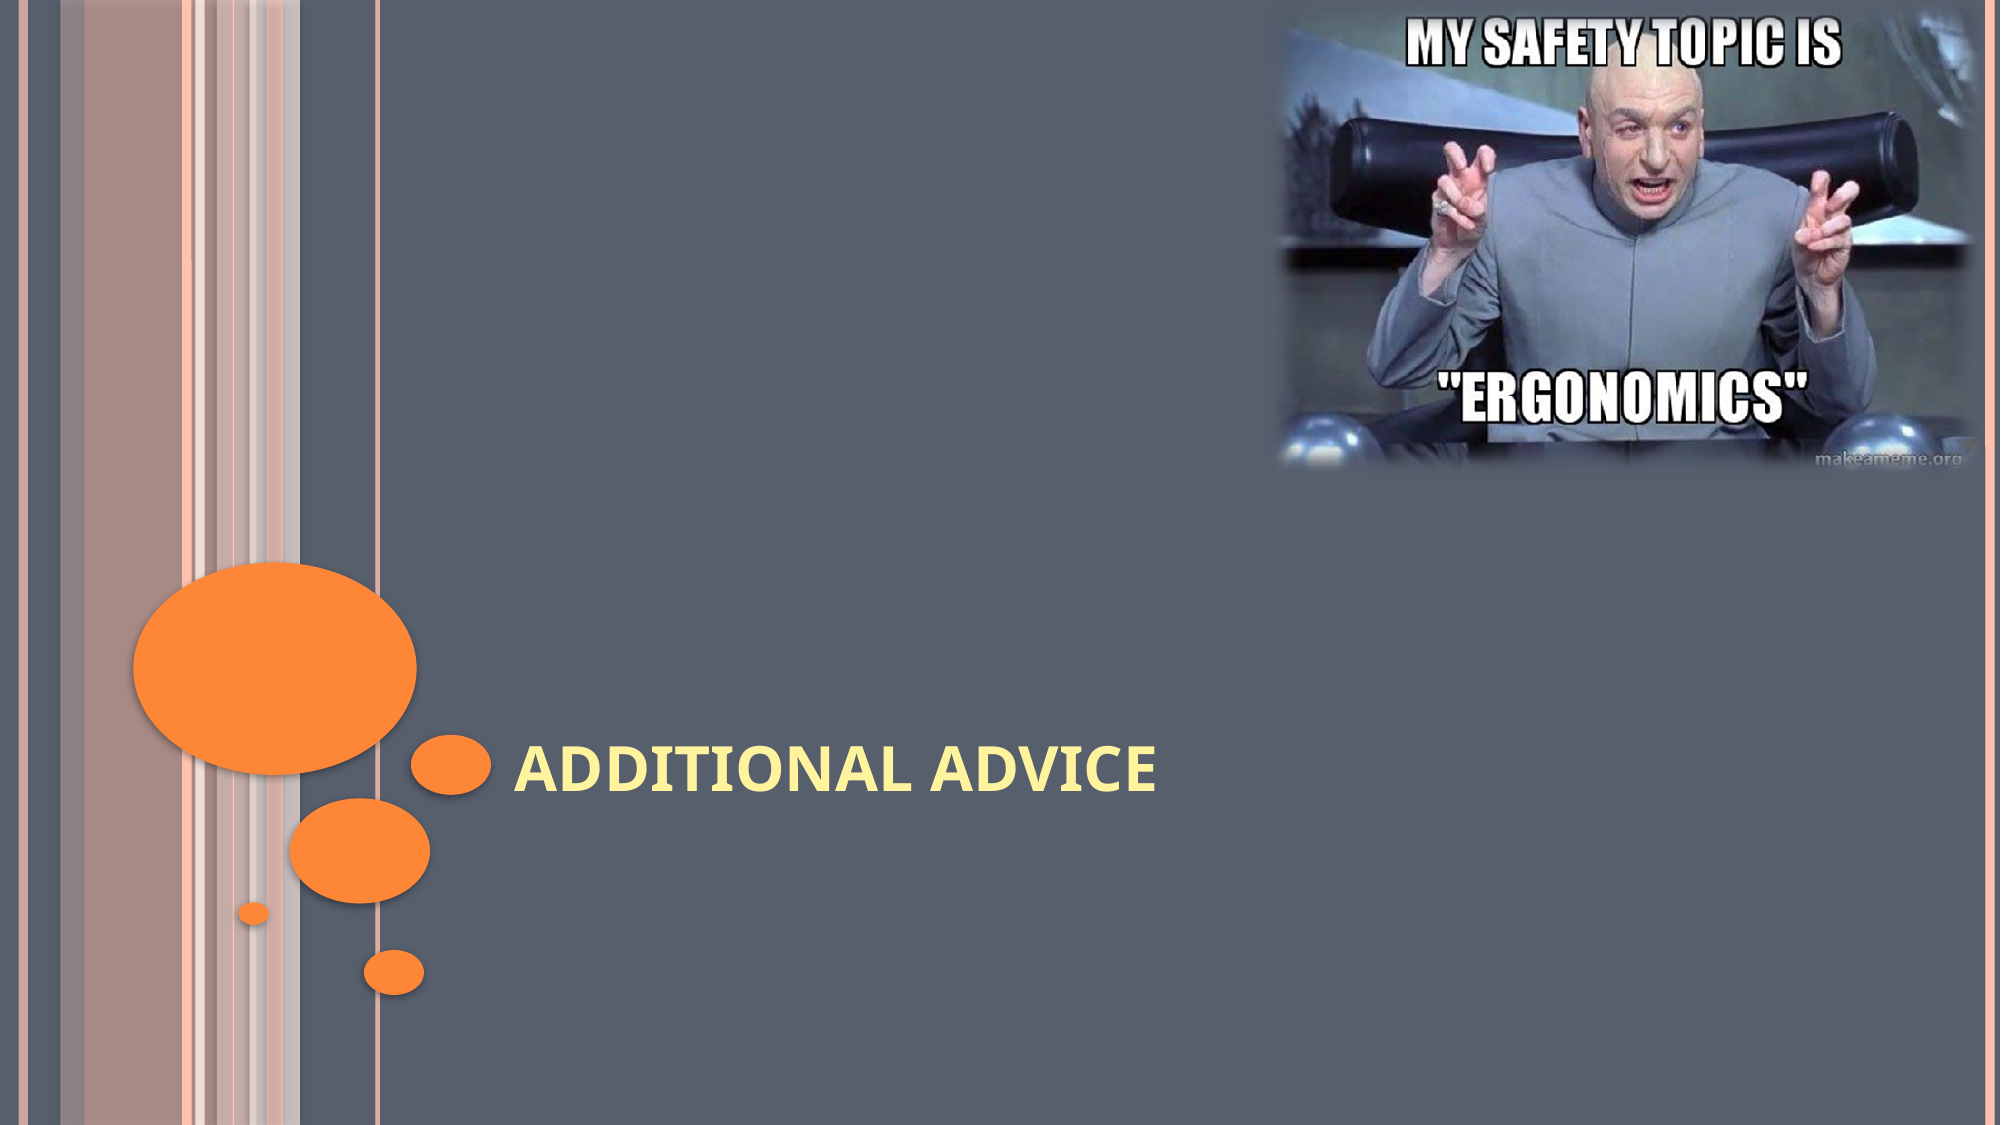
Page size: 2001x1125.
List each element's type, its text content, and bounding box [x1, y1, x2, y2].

title Additional Advice [500, 474, 1850, 812]
picture [1268, 0, 1983, 476]
